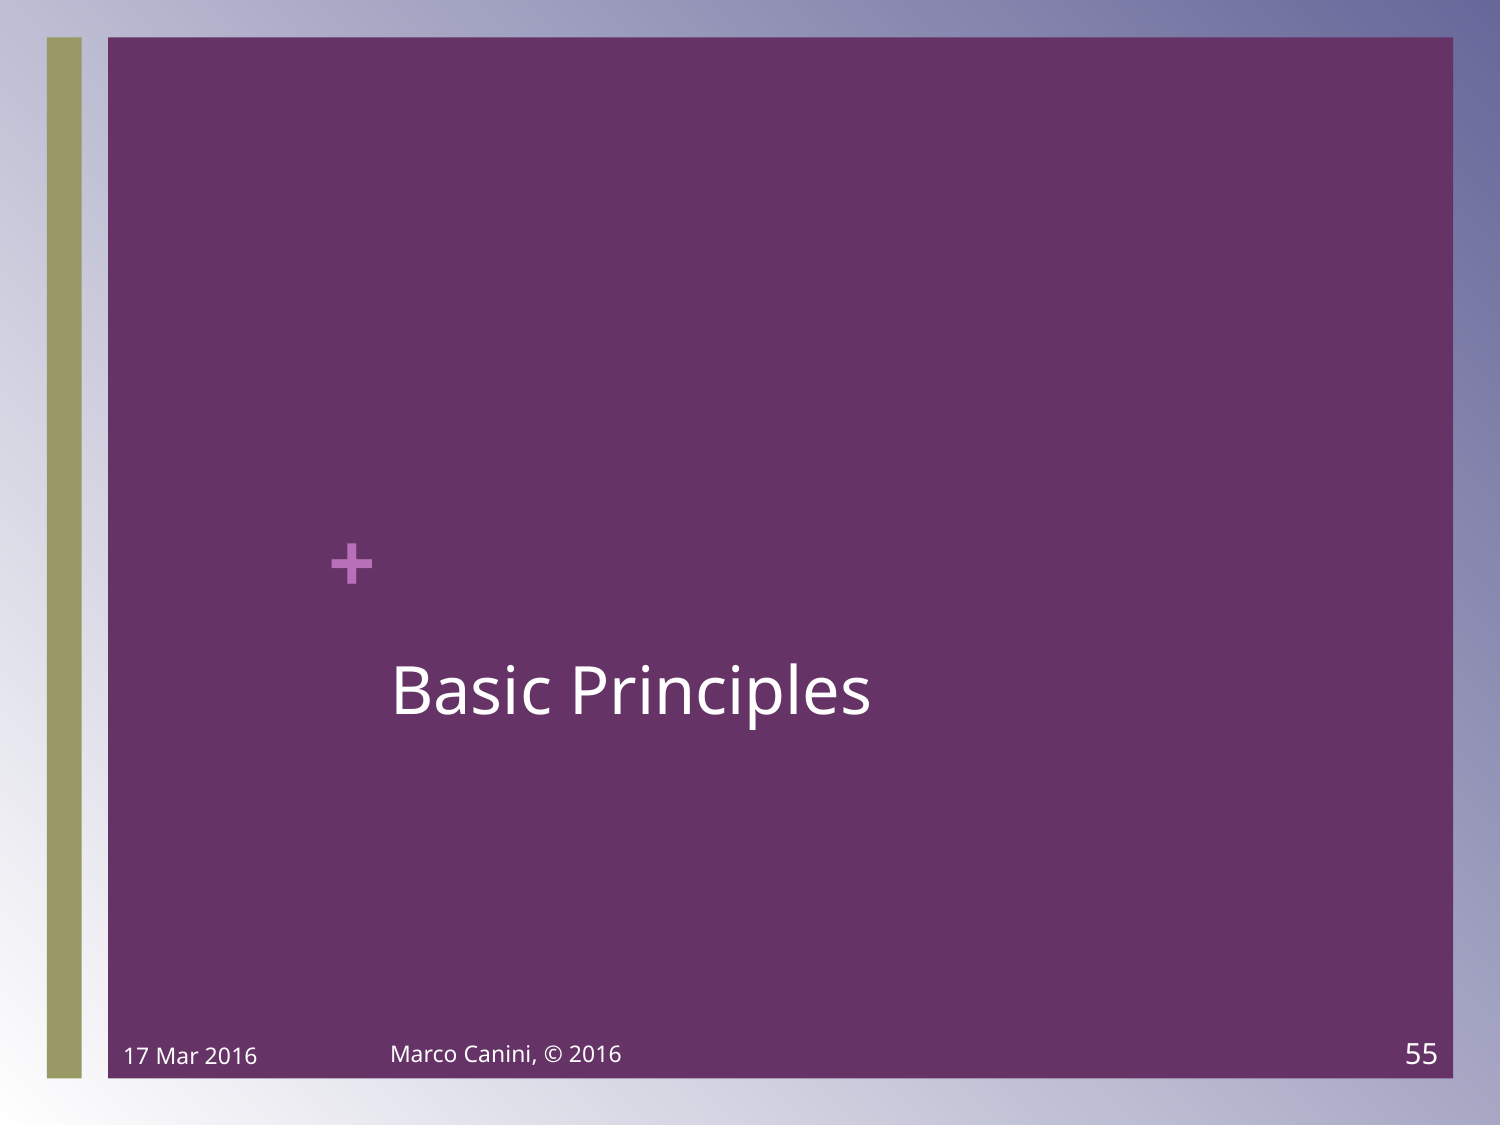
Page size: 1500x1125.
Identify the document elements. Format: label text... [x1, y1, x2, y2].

slide_number 55 [1362, 1025, 1454, 1085]
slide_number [108, 1025, 350, 1085]
title Basic Principles [375, 512, 1300, 736]
footer Marco Canini, © 2016 [375, 1025, 1300, 1085]
